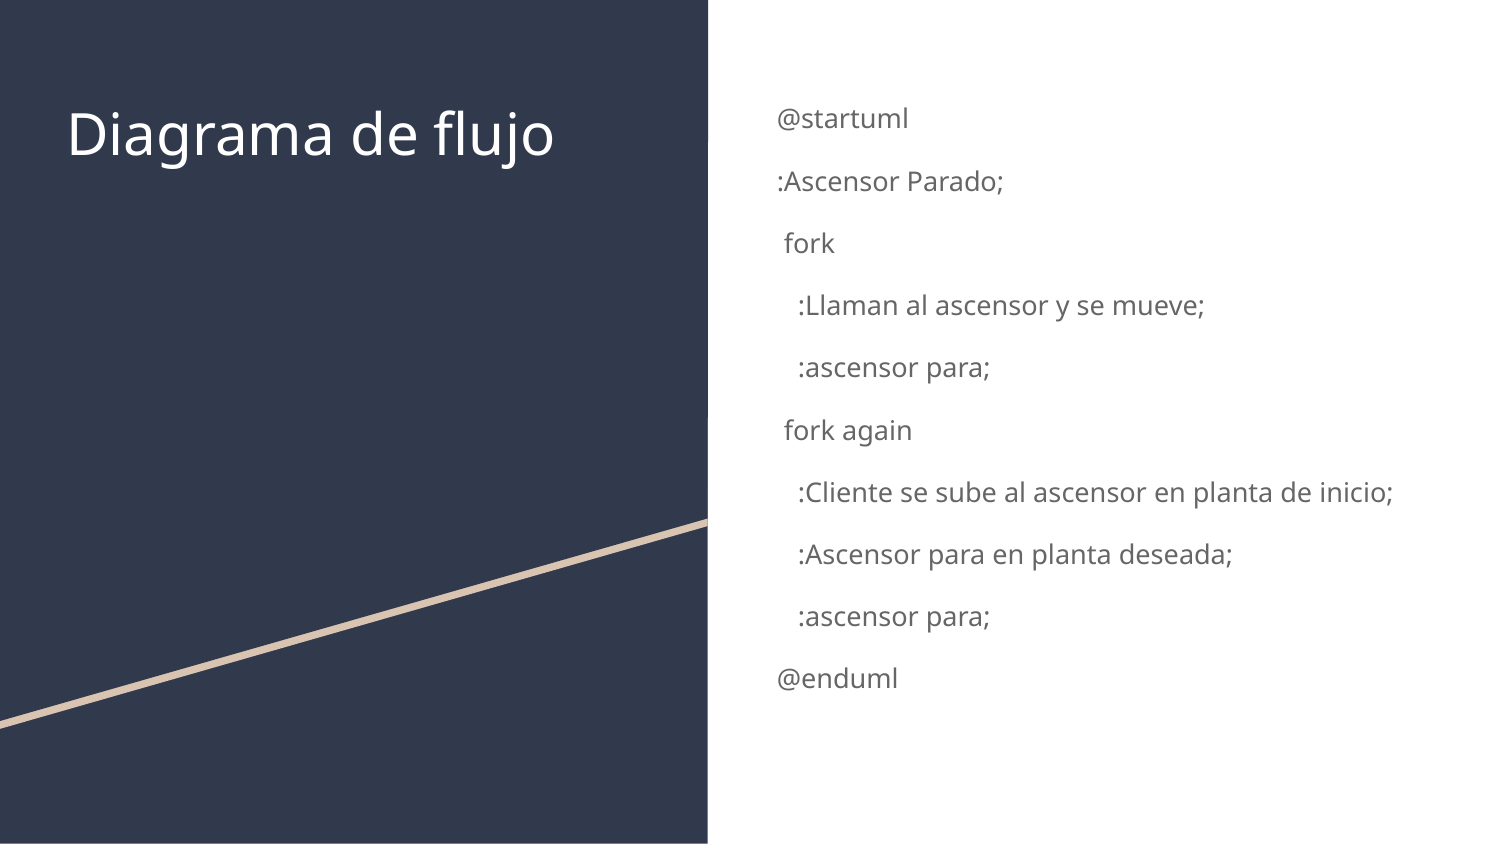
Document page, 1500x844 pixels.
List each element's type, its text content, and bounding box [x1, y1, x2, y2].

title Diagrama de flujo [51, 82, 660, 494]
list @startuml :Ascensor Parado; fork :Llaman al ascensor y se mueve; :ascensor para; fork again :Cliente se sube al ascensor en planta de inicio; :Ascensor para en planta deseada; :ascensor para; @enduml [761, 82, 1446, 755]
